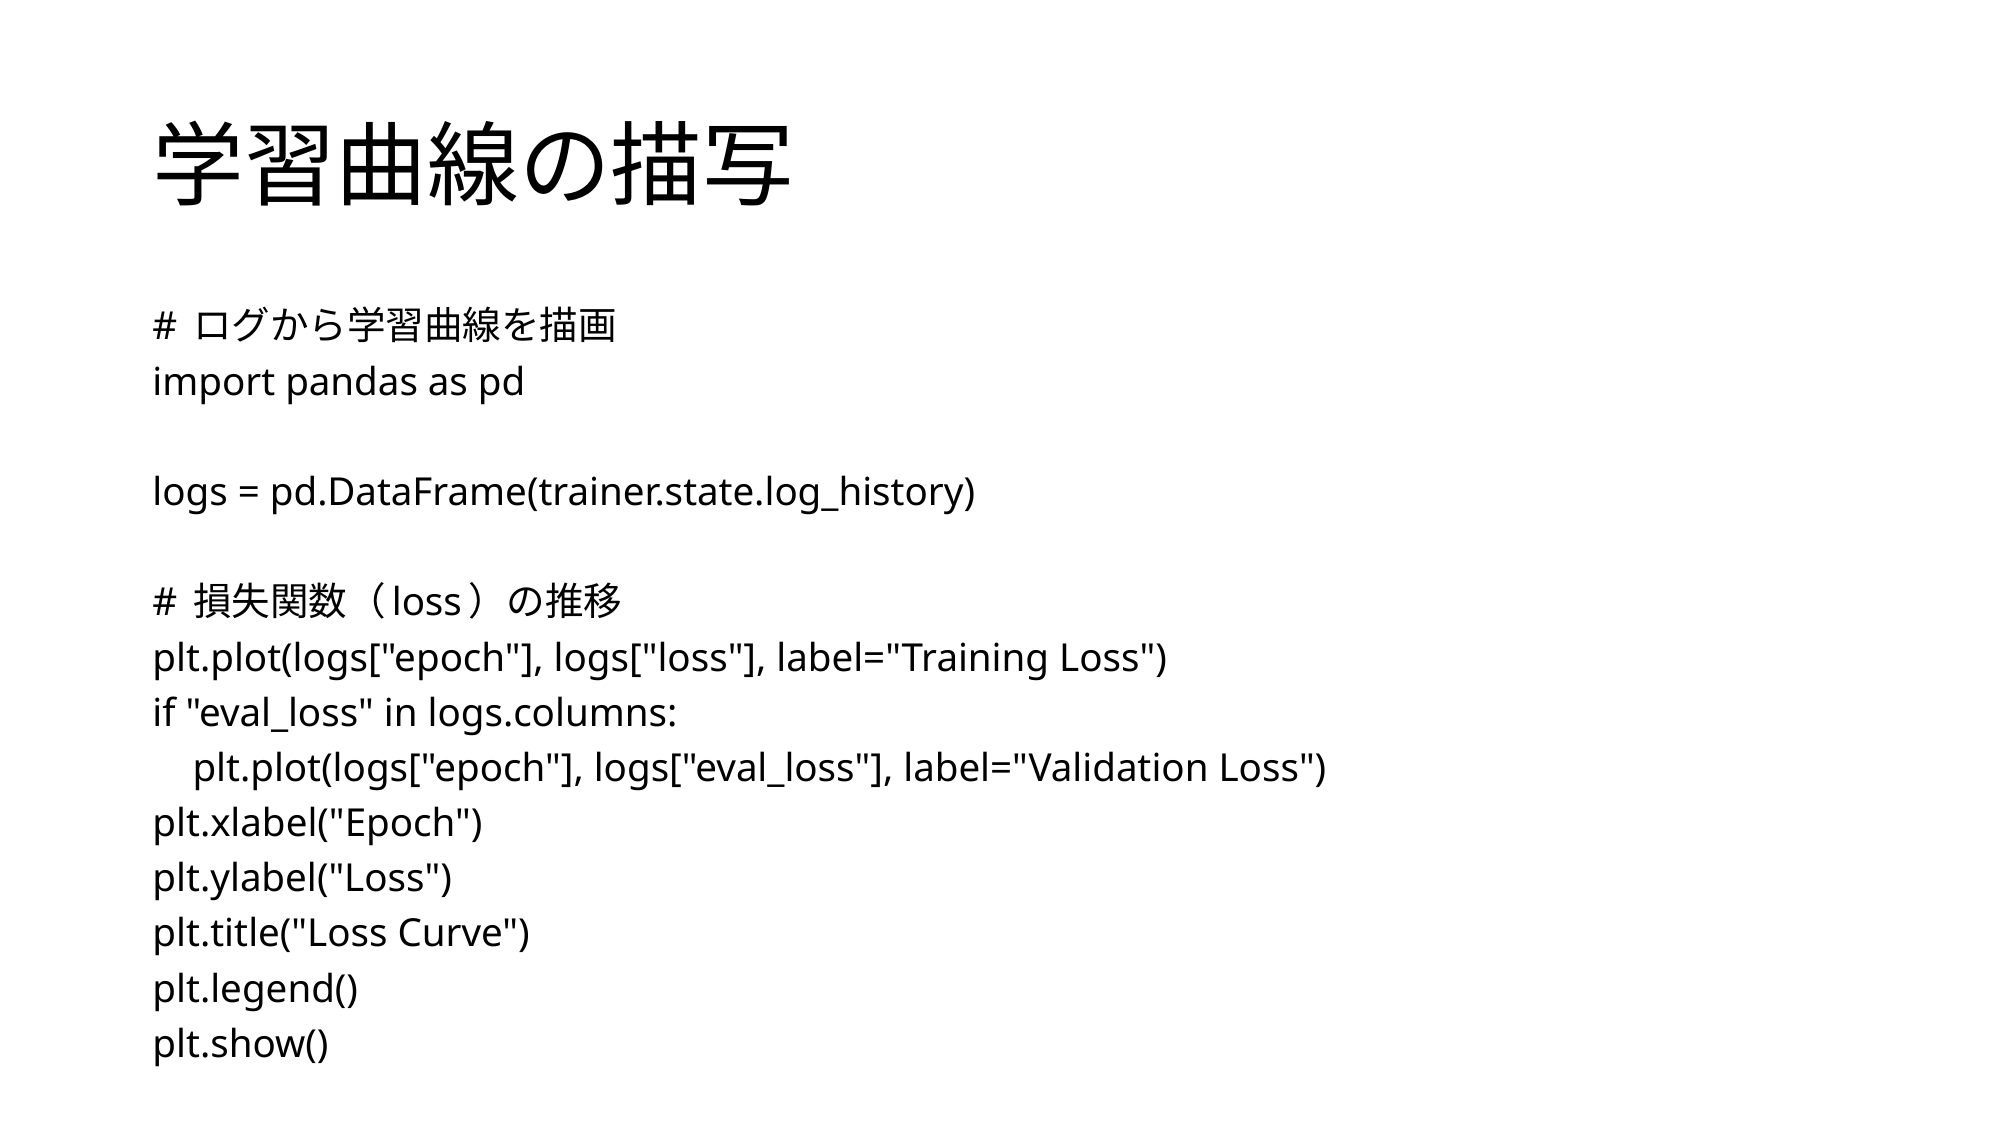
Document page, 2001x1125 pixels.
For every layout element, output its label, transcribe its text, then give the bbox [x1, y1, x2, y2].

title 学習曲線の描写 [137, 59, 1863, 278]
list # ログから学習曲線を描画 import pandas as pd logs = pd.DataFrame(trainer.state.log_history) # 損失関数（loss）の推移 plt.plot(logs["epoch"], logs["loss"], label="Training Loss") if "eval_loss" in logs.columns: plt.plot(logs["epoch"], logs["eval_loss"], label="Validation Loss") plt.xlabel("Epoch") plt.ylabel("Loss") plt.title("Loss Curve") plt.legend() plt.show() [137, 299, 1863, 1080]
